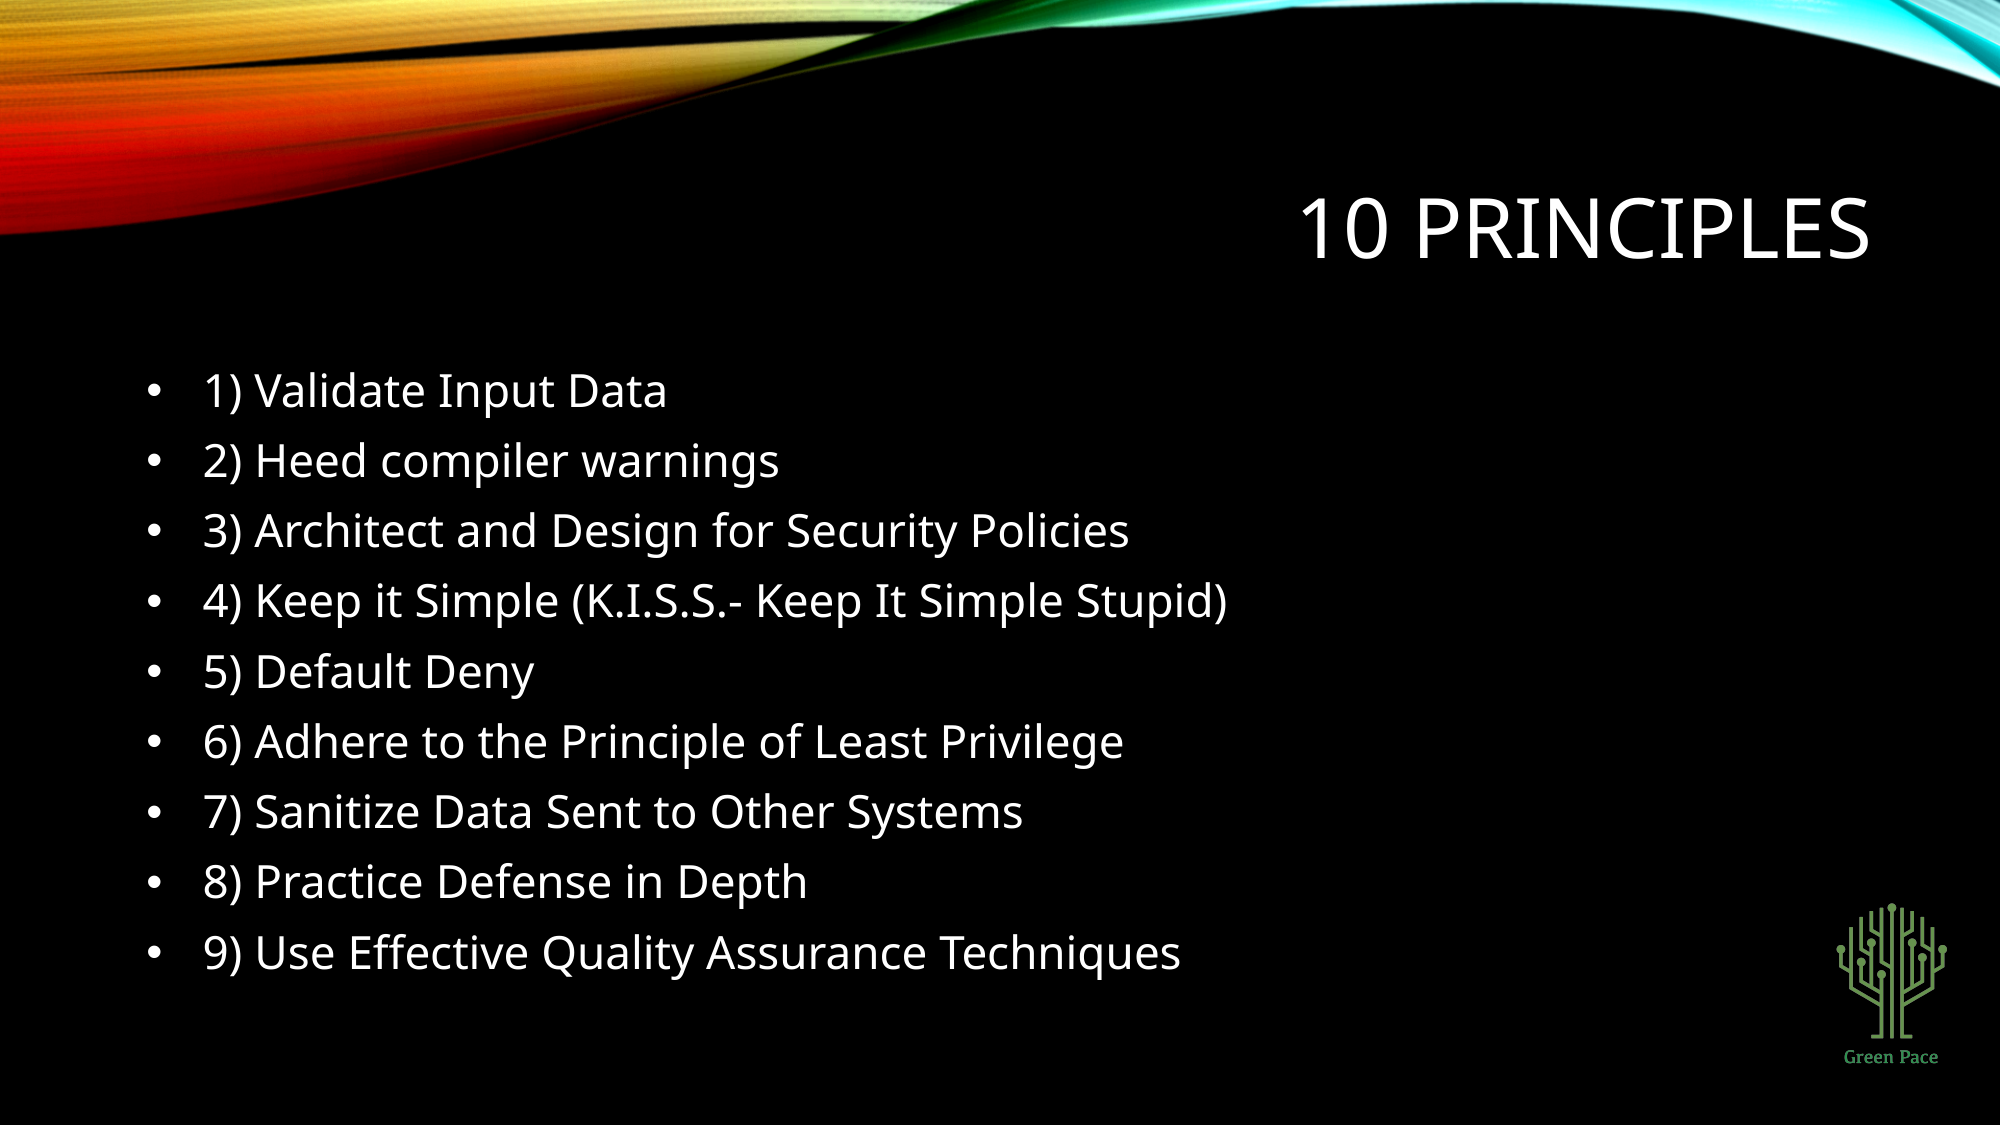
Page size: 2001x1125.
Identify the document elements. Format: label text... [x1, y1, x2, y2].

picture [0, 0, 2000, 237]
picture [1817, 892, 1964, 1082]
list 1) Validate Input Data 2) Heed compiler warnings 3) Architect and Design for Security Policies 4) Keep it Simple (K.I.S.S.- Keep It Simple Stupid) 5) Default Deny 6) Adhere to the Principle of Least Privilege 7) Sanitize Data Sent to Other Systems 8) Practice Defense in Depth 9) Use Effective Quality Assurance Techniques [112, 360, 1888, 1021]
title 10 PRINCIPLES [474, 125, 1888, 338]
